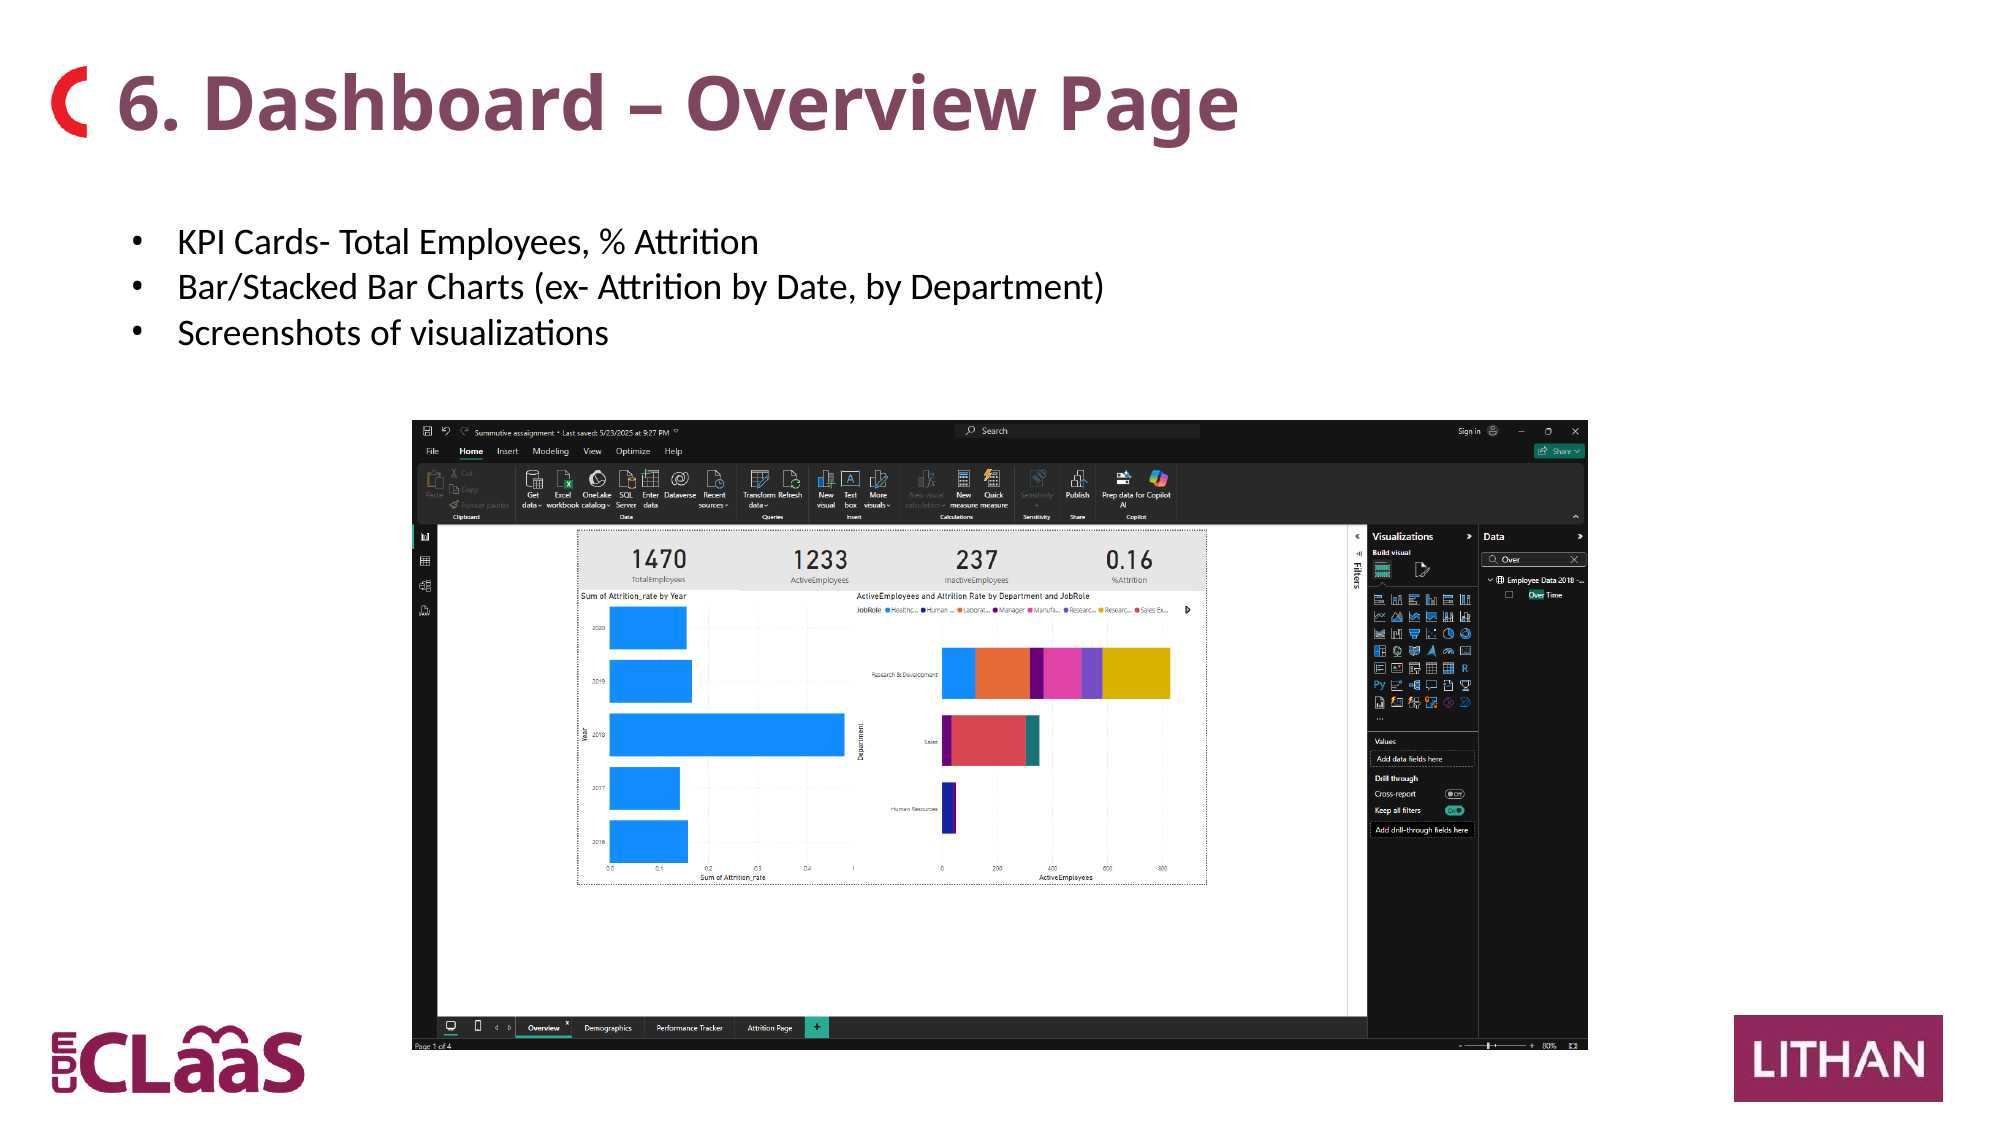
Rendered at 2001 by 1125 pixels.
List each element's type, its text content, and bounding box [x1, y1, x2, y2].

picture [412, 420, 1588, 1050]
picture [51, 1025, 305, 1093]
picture [51, 66, 87, 138]
text_box KPI Cards- Total Employees, % Attrition Bar/Stacked Bar Charts (ex- Attrition by Date, by Department) Screenshots of visualizations [128, 215, 1117, 353]
title 6. Dashboard – Overview Page [97, 53, 1903, 244]
picture [1734, 1015, 1943, 1102]
